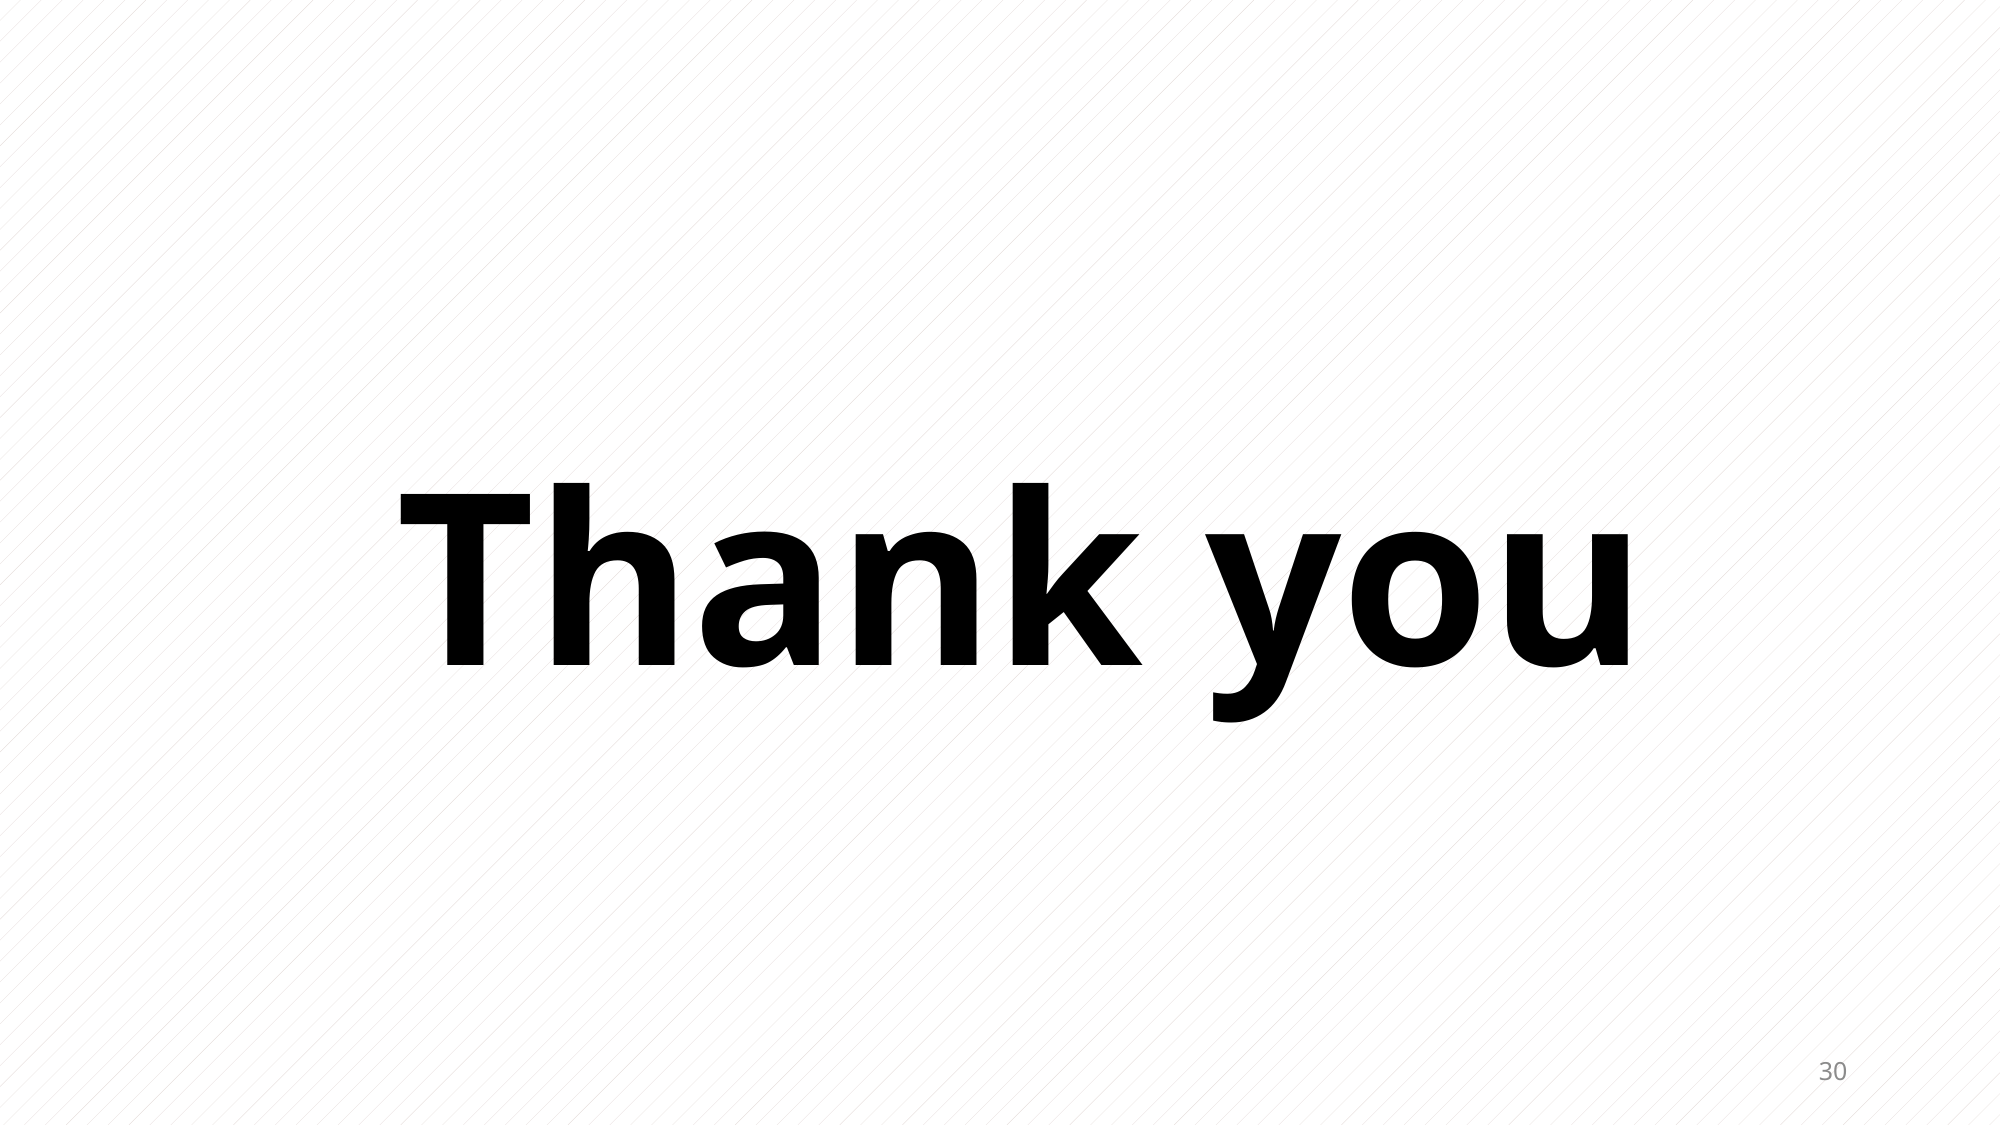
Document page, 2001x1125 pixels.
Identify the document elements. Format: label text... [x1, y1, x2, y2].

slide_number 30 [1412, 1042, 1863, 1103]
text_box Thank you [381, 417, 1788, 721]
